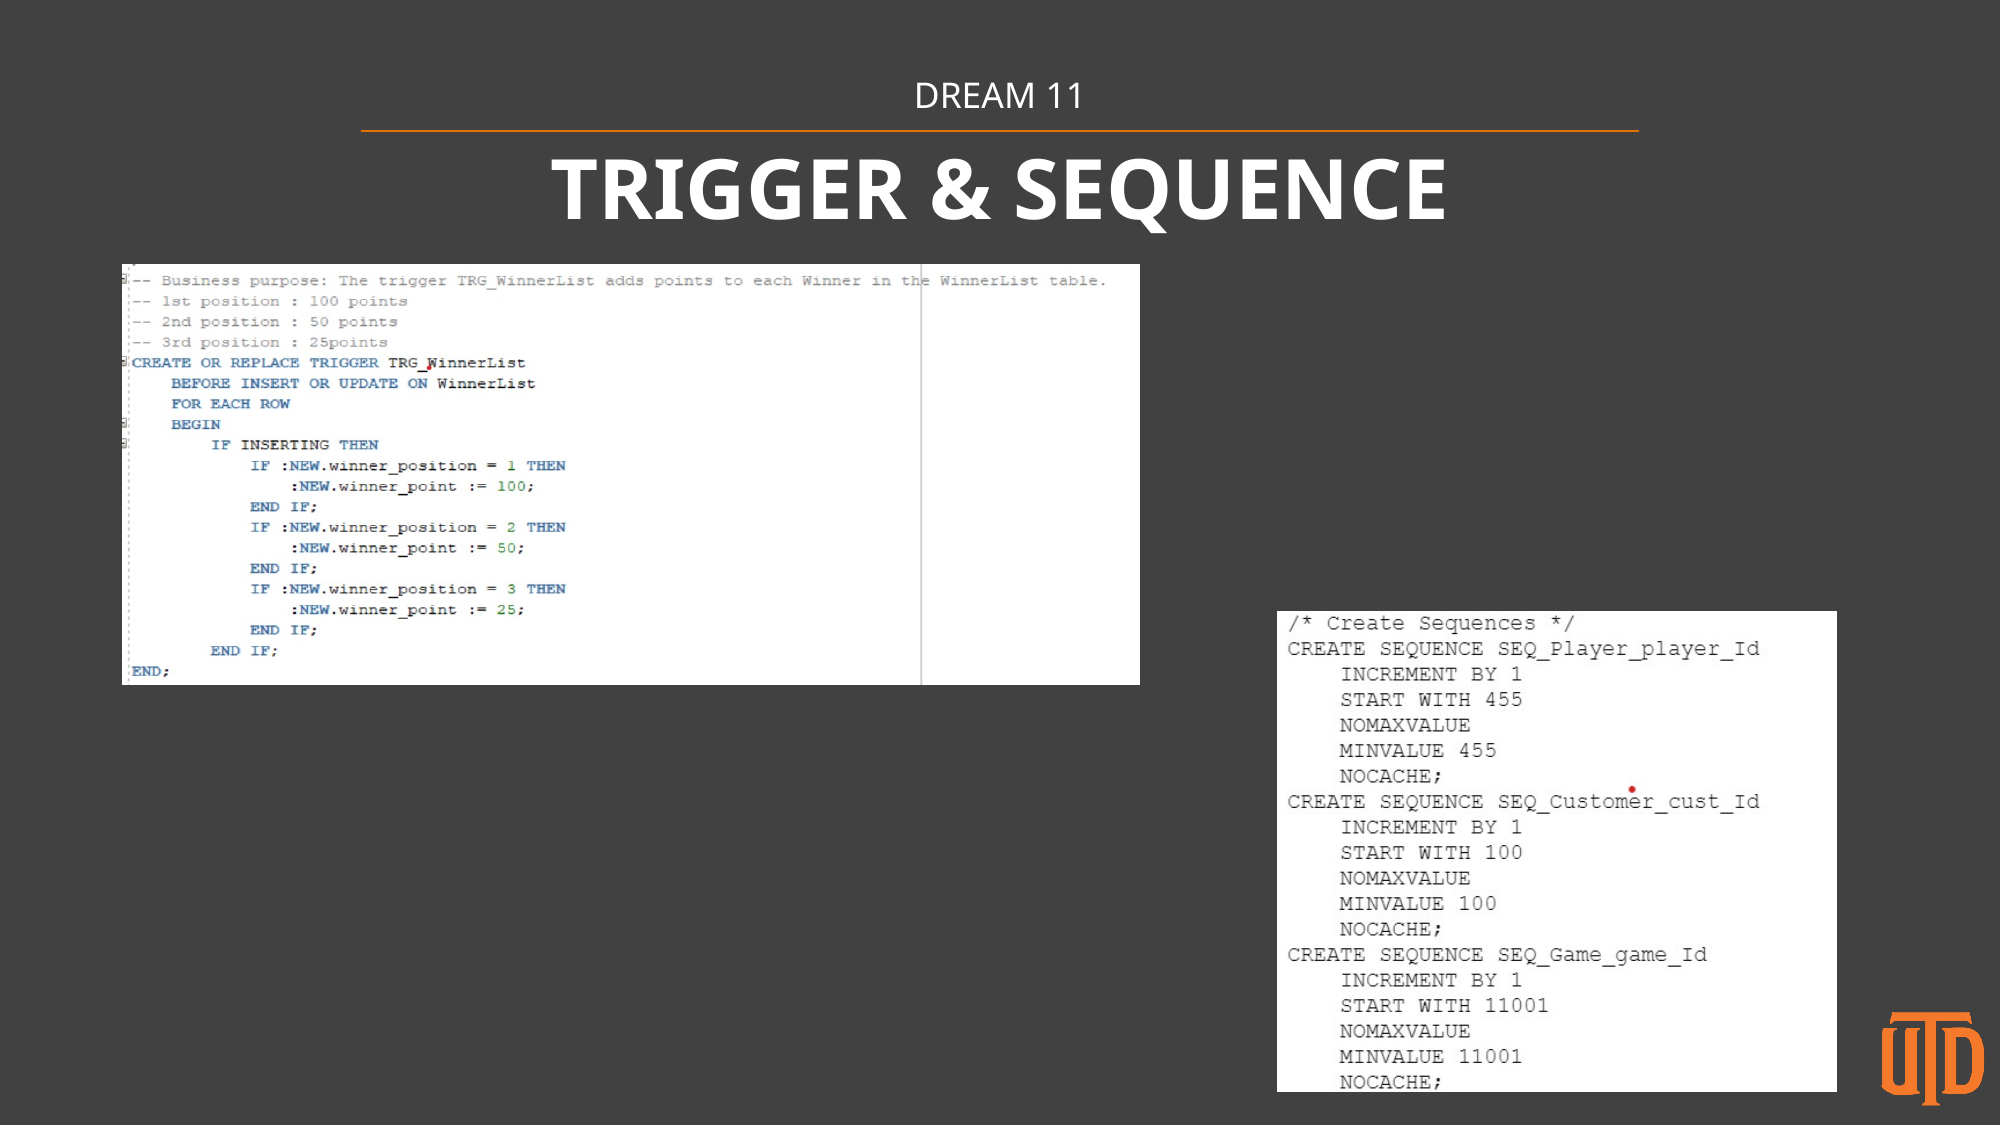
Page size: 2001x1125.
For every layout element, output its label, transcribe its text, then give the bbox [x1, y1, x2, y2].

picture [1276, 611, 1838, 1092]
picture [121, 264, 1140, 685]
picture [1849, 975, 2000, 1125]
list DREAM 11 [150, 79, 1850, 154]
title TRIGGER & SEQUENCE [150, 154, 1850, 302]
list [122, 253, 1406, 936]
